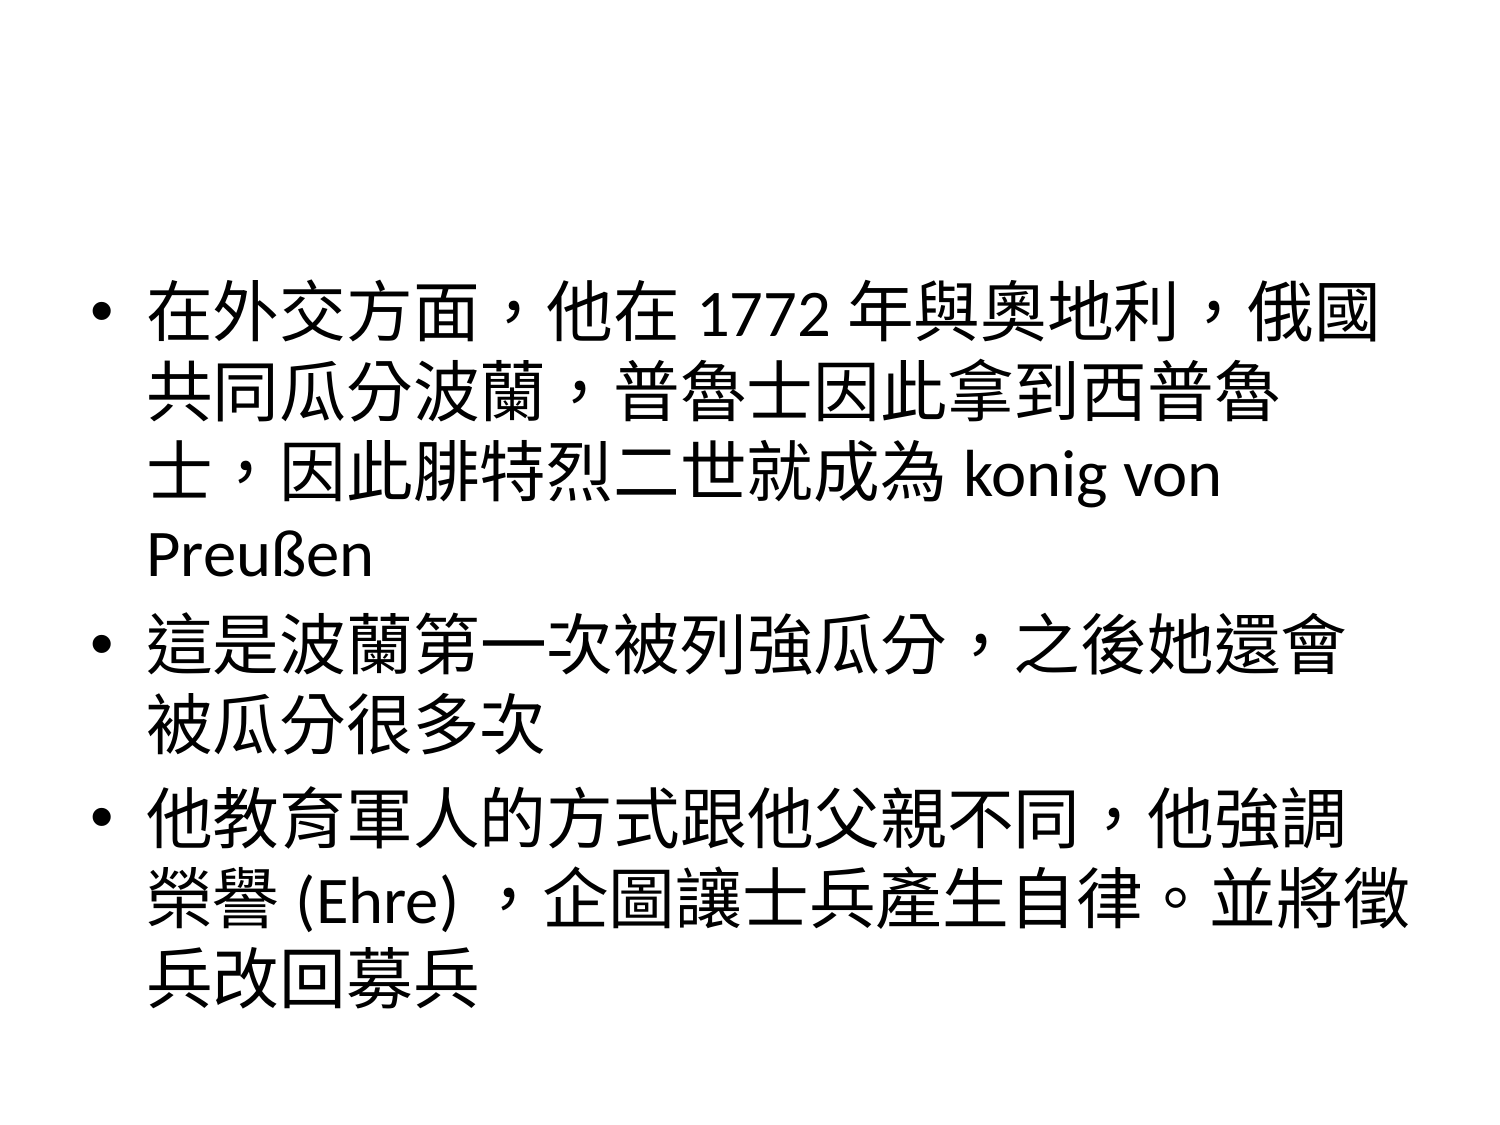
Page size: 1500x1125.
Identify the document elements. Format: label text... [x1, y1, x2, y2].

list 在外交方面，他在1772年與奧地利，俄國共同瓜分波蘭，普魯士因此拿到西普魯士，因此腓特烈二世就成為konig von Preußen 這是波蘭第一次被列強瓜分，之後她還會被瓜分很多次 他教育軍人的方式跟他父親不同，他強調榮譽(Ehre)，企圖讓士兵產生自律。並將徵兵改回募兵 [74, 262, 1426, 1006]
